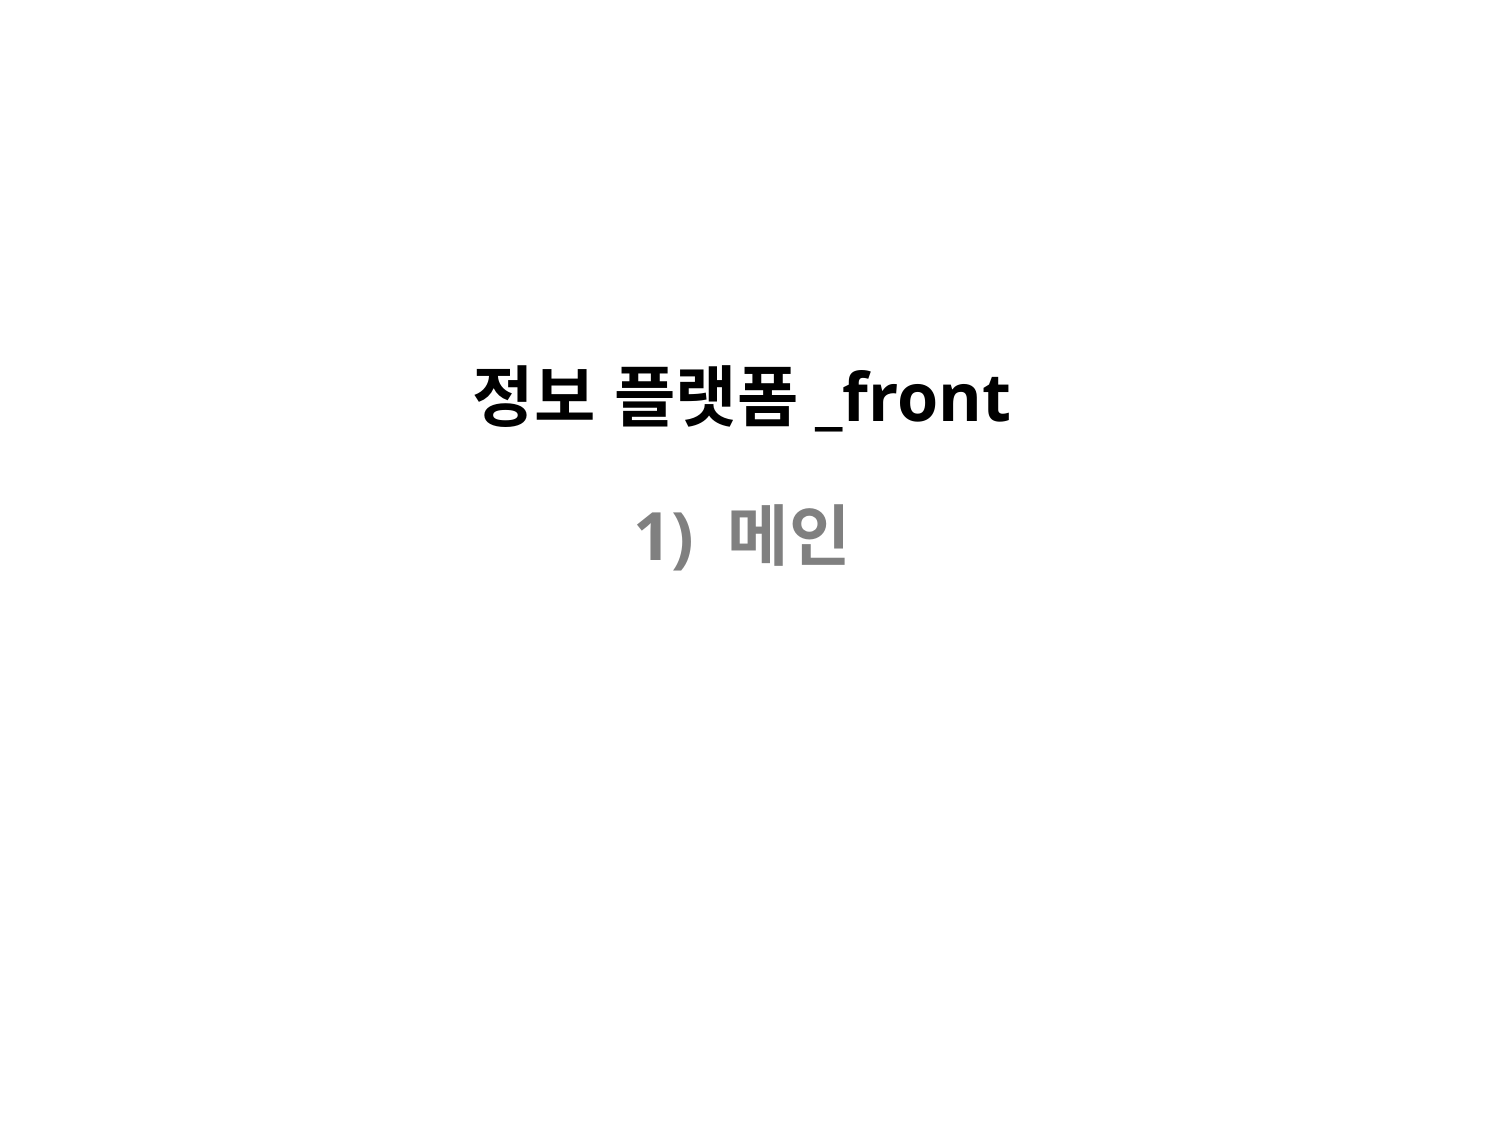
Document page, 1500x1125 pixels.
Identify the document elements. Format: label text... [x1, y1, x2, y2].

text_box 정보 플랫폼_front [140, 347, 1345, 443]
text_box 1) 메인 [140, 486, 1345, 582]
